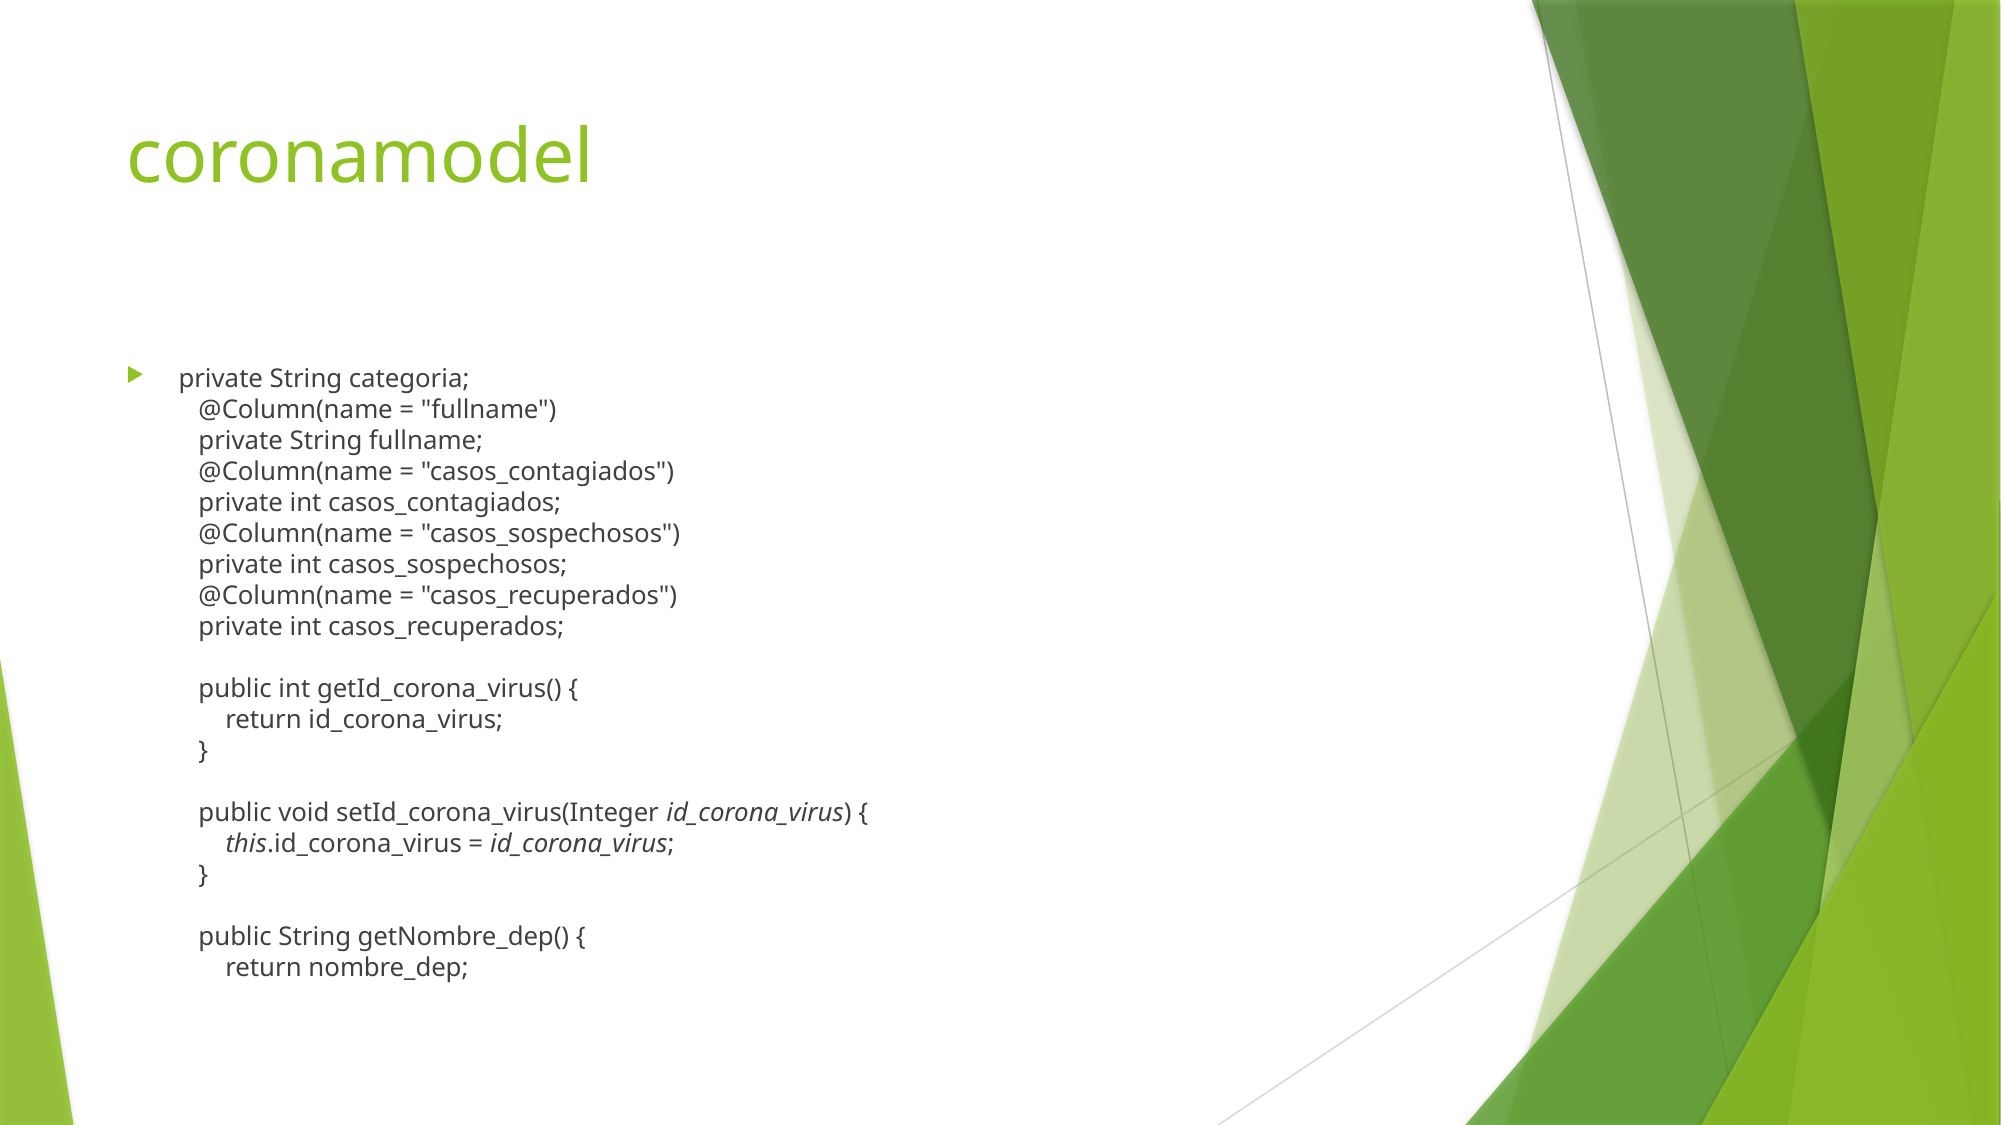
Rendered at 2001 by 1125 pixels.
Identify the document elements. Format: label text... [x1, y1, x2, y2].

list private String categoria; @Column(name = "fullname") private String fullname; @Column(name = "casos_contagiados") private int casos_contagiados; @Column(name = "casos_sospechosos") private int casos_sospechosos; @Column(name = "casos_recuperados") private int casos_recuperados; public int getId_corona_virus() { return id_corona_virus; } public void setId_corona_virus(Integer id_corona_virus) { this.id_corona_virus = id_corona_virus; } public String getNombre_dep() { return nombre_dep; [111, 354, 1522, 992]
title coronamodel [111, 99, 1522, 317]
